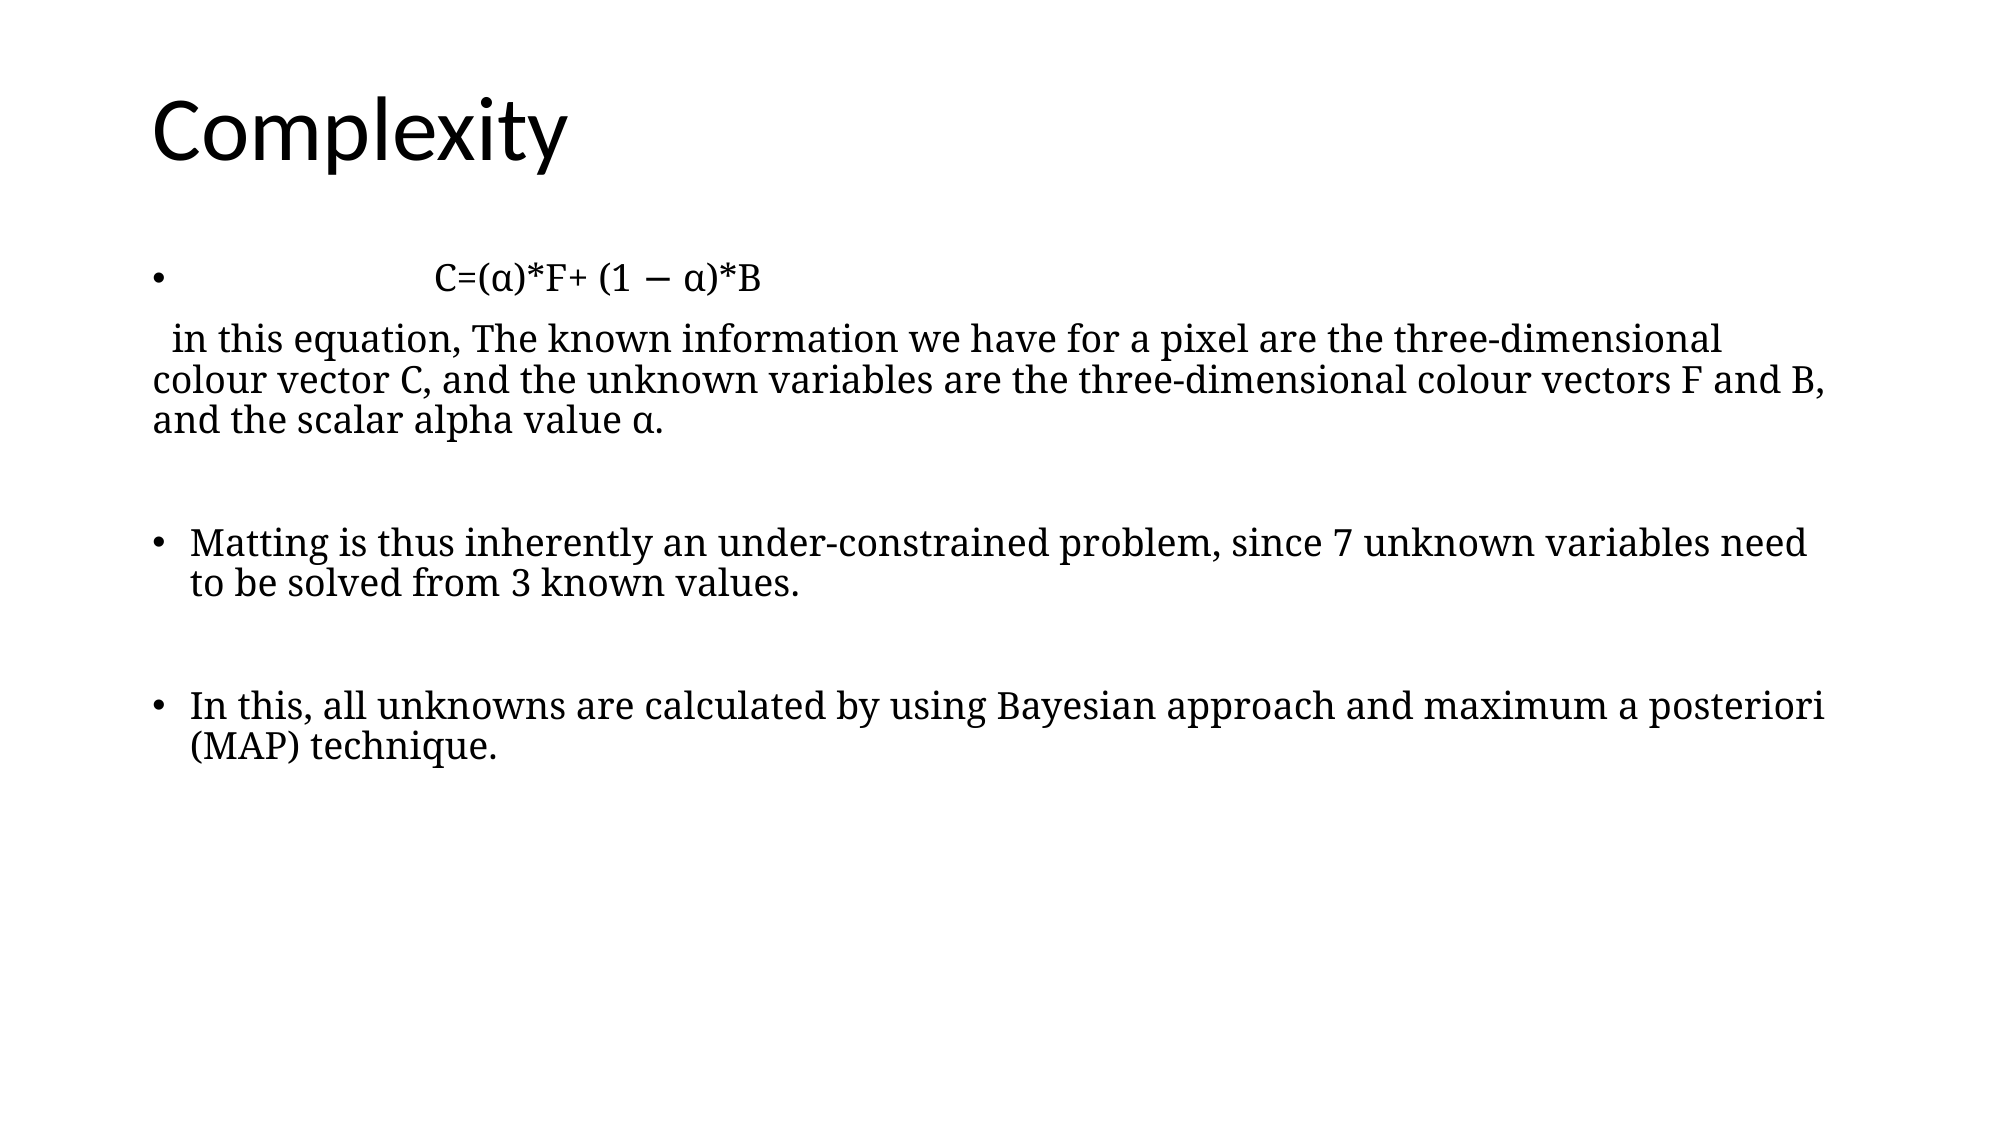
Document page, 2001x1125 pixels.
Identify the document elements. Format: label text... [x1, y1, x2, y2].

title Complexity [137, 59, 1863, 202]
list C=(α)*F+ (1 − α)*B in this equation, The known information we have for a pixel are the three-dimensional colour vector C, and the unknown variables are the three-dimensional colour vectors F and B, and the scalar alpha value α. Matting is thus inherently an under-constrained problem, since 7 unknown variables need to be solved from 3 known values. In this, all unknowns are calculated by using Bayesian approach and maximum a posteriori (MAP) technique. [137, 251, 1863, 1014]
